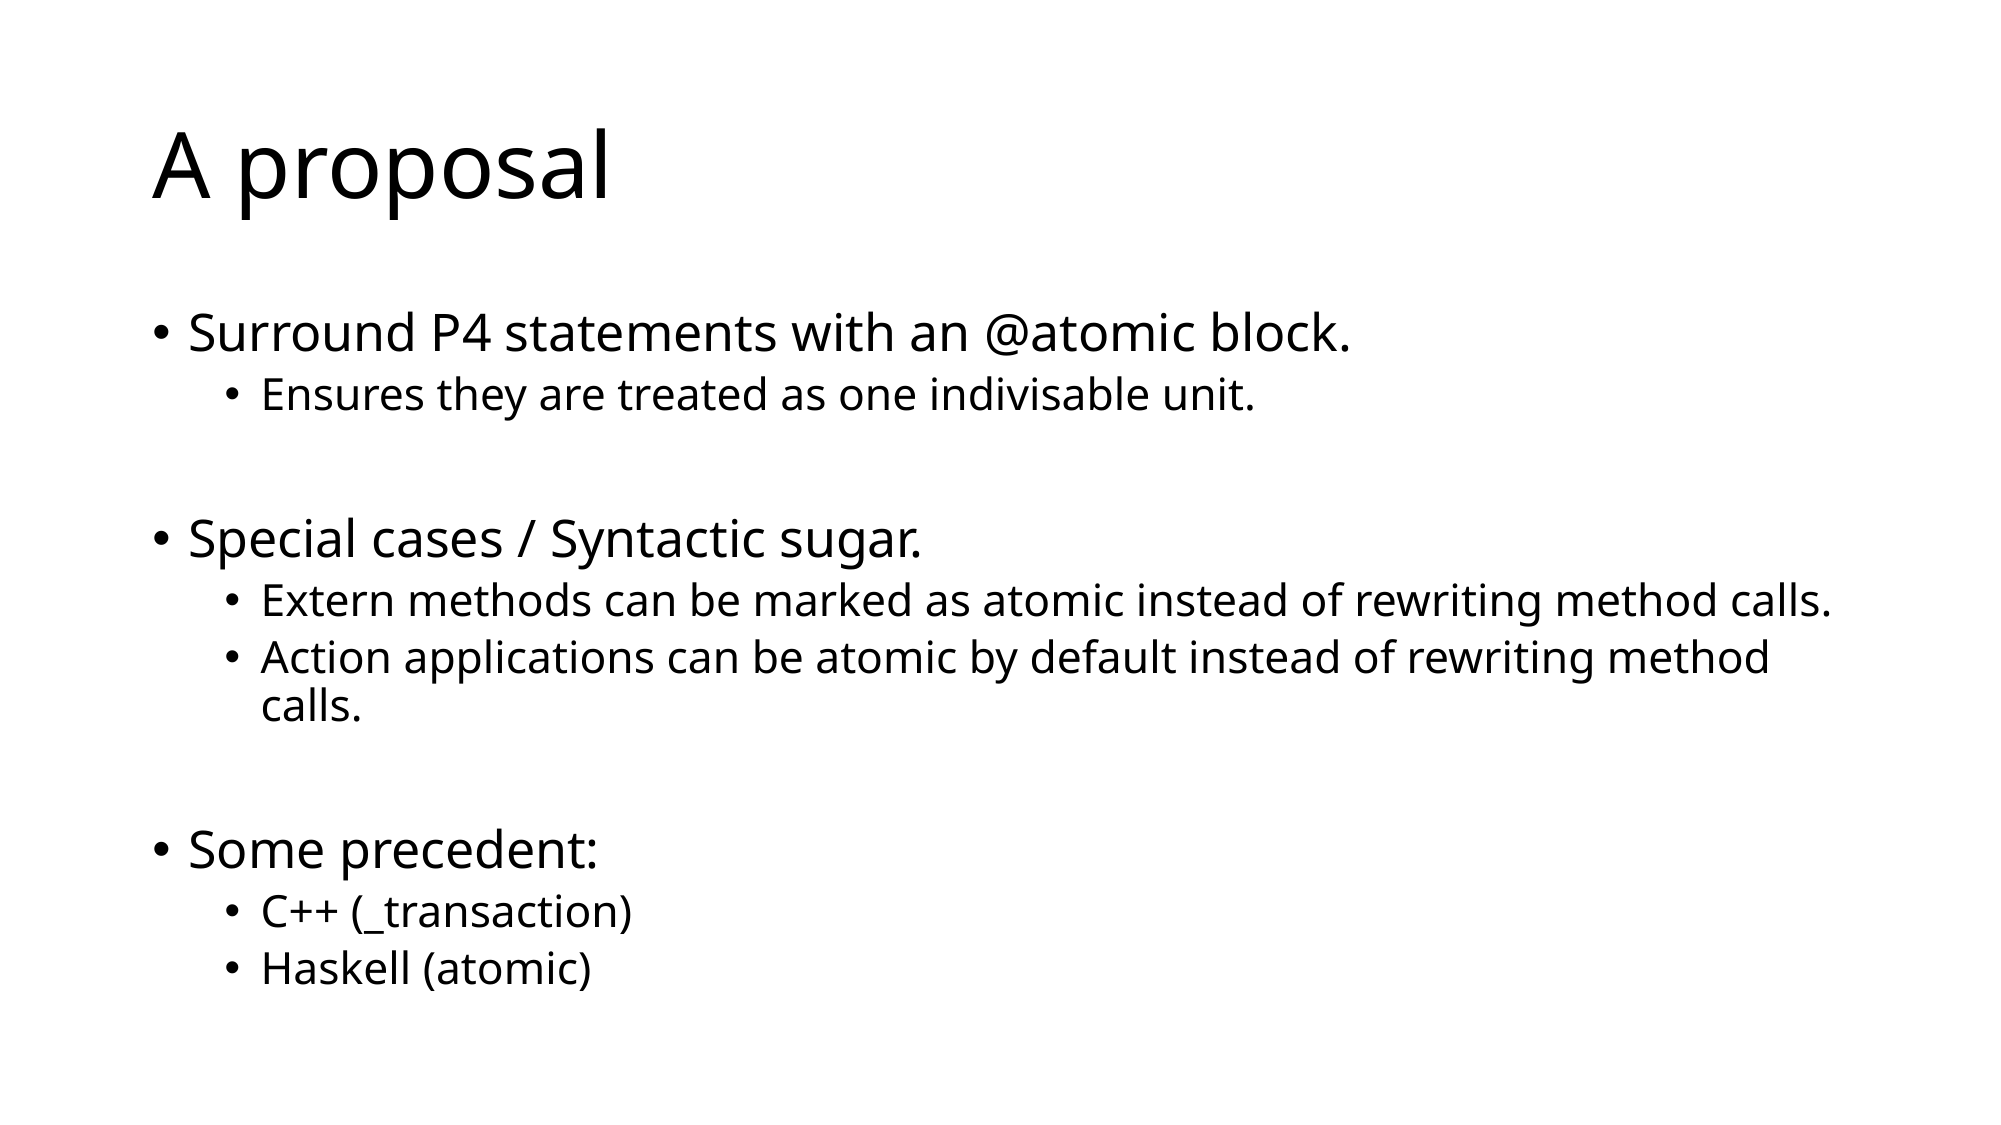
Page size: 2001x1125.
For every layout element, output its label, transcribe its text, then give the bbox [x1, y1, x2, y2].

title A proposal [137, 59, 1863, 278]
list Surround P4 statements with an @atomic block. Ensures they are treated as one indivisable unit. Special cases / Syntactic sugar. Extern methods can be marked as atomic instead of rewriting method calls. Action applications can be atomic by default instead of rewriting method calls. Some precedent: C++ (_transaction) Haskell (atomic) [137, 299, 1863, 1014]
